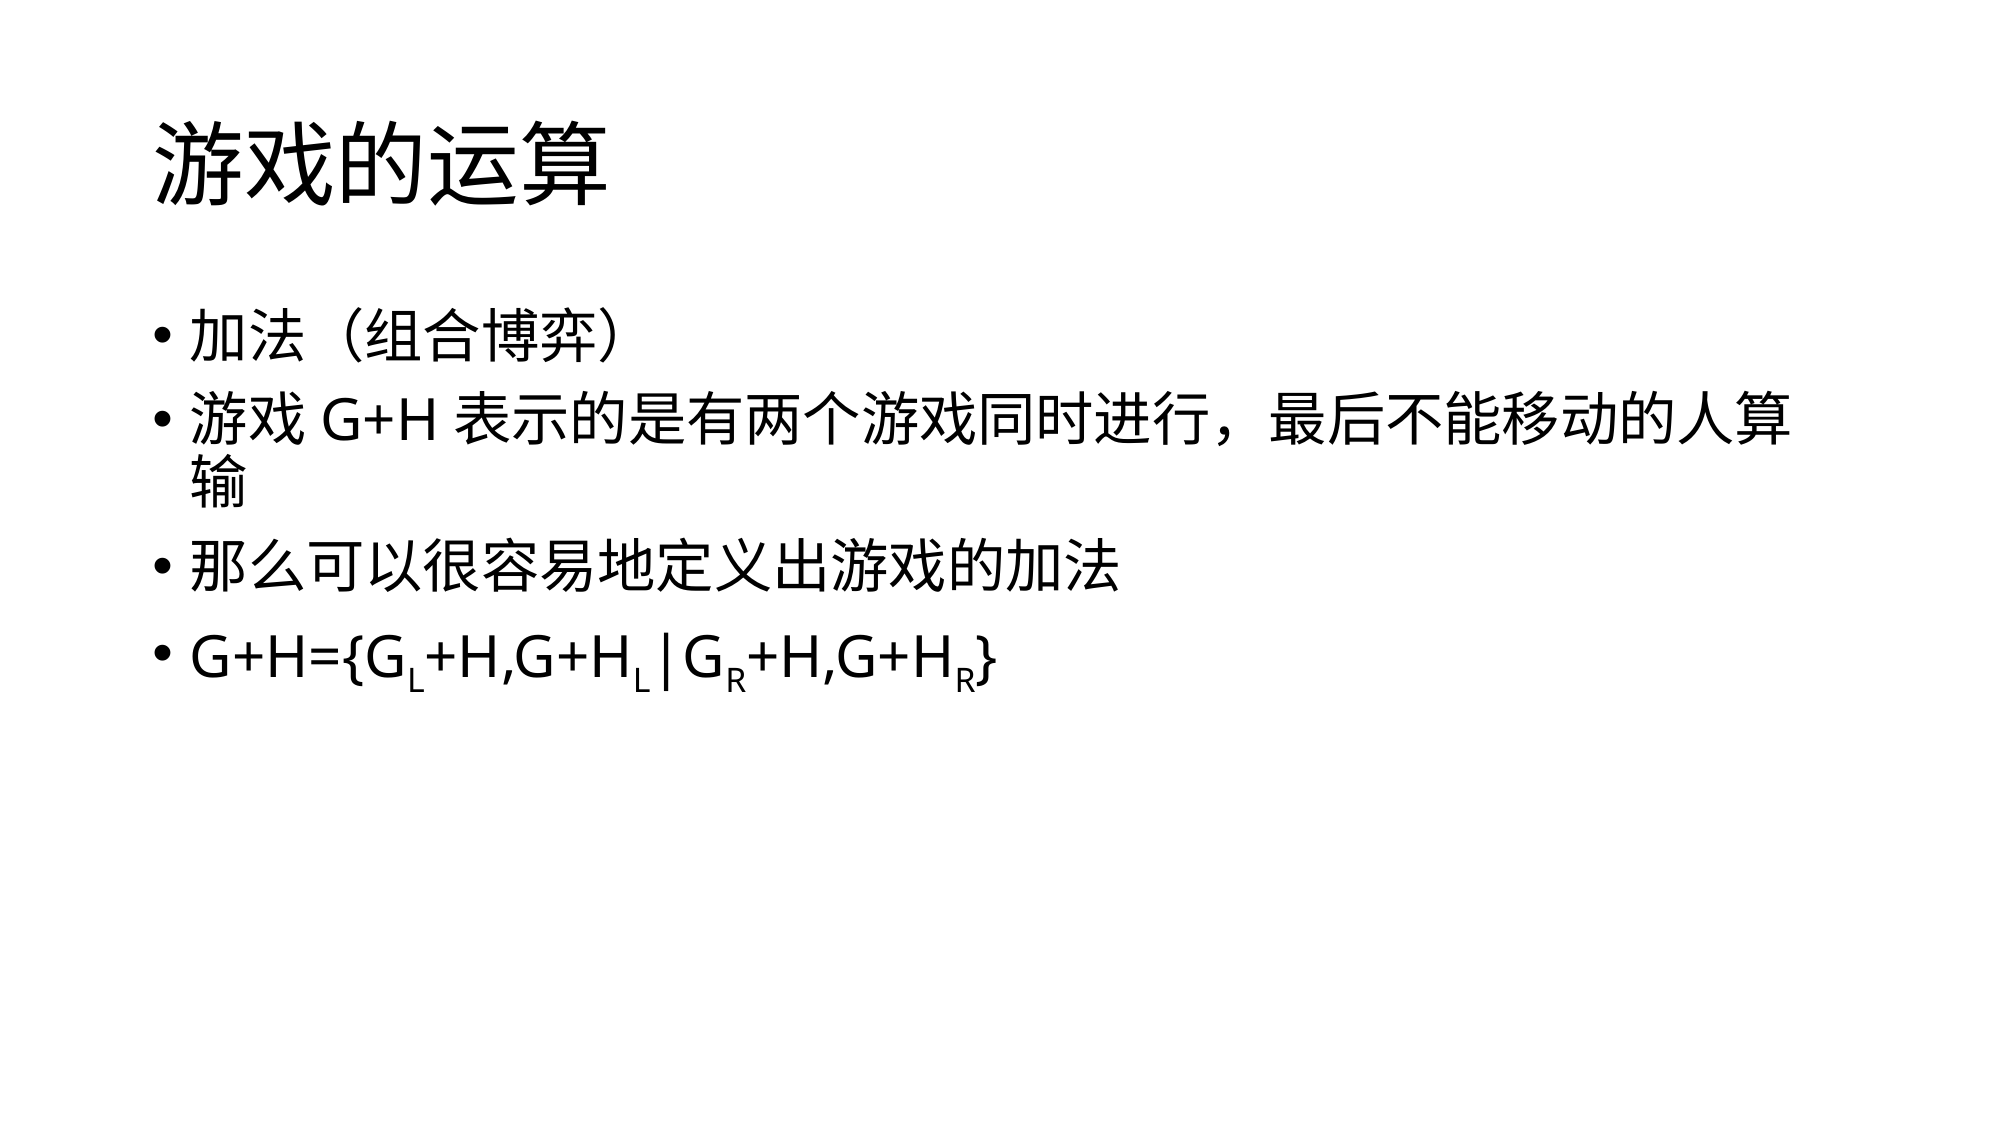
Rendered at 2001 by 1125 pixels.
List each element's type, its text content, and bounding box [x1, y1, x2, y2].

list 加法（组合博弈） 游戏G+H表示的是有两个游戏同时进行，最后不能移动的人算输 那么可以很容易地定义出游戏的加法 G+H={GL+H,G+HL|GR+H,G+HR} [137, 299, 1863, 1014]
title 游戏的运算 [137, 59, 1863, 278]
